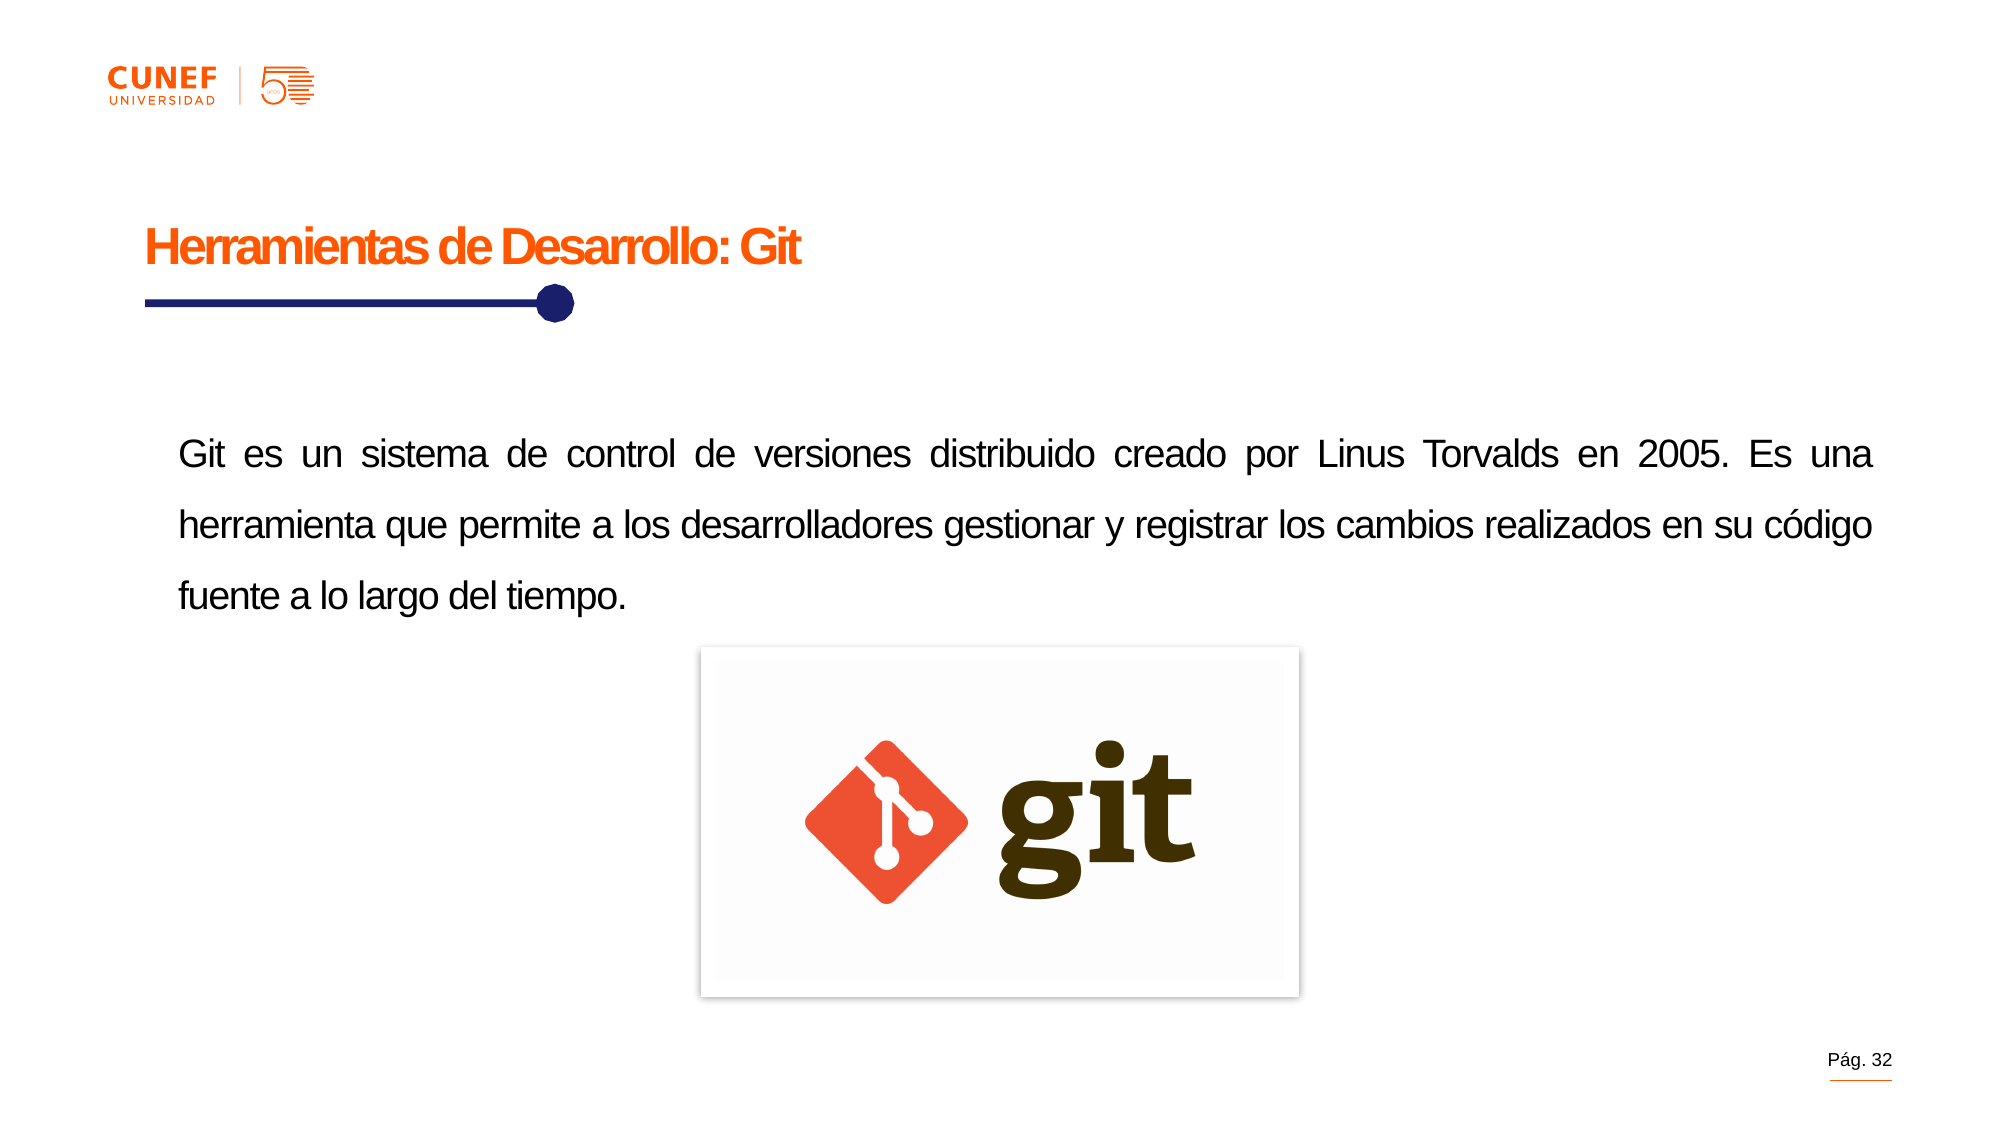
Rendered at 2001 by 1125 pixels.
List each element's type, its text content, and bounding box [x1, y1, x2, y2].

text_box Git es un sistema de control de versiones distribuido creado por Linus Torvalds en 2005. Es una herramienta que permite a los desarrolladores gestionar y registrar los cambios realizados en su código fuente a lo largo del tiempo. [145, 403, 1874, 689]
text_box [145, 292, 566, 314]
picture [715, 661, 1285, 983]
picture [108, 66, 314, 105]
text_box Herramientas de Desarrollo: Git [145, 178, 1238, 276]
